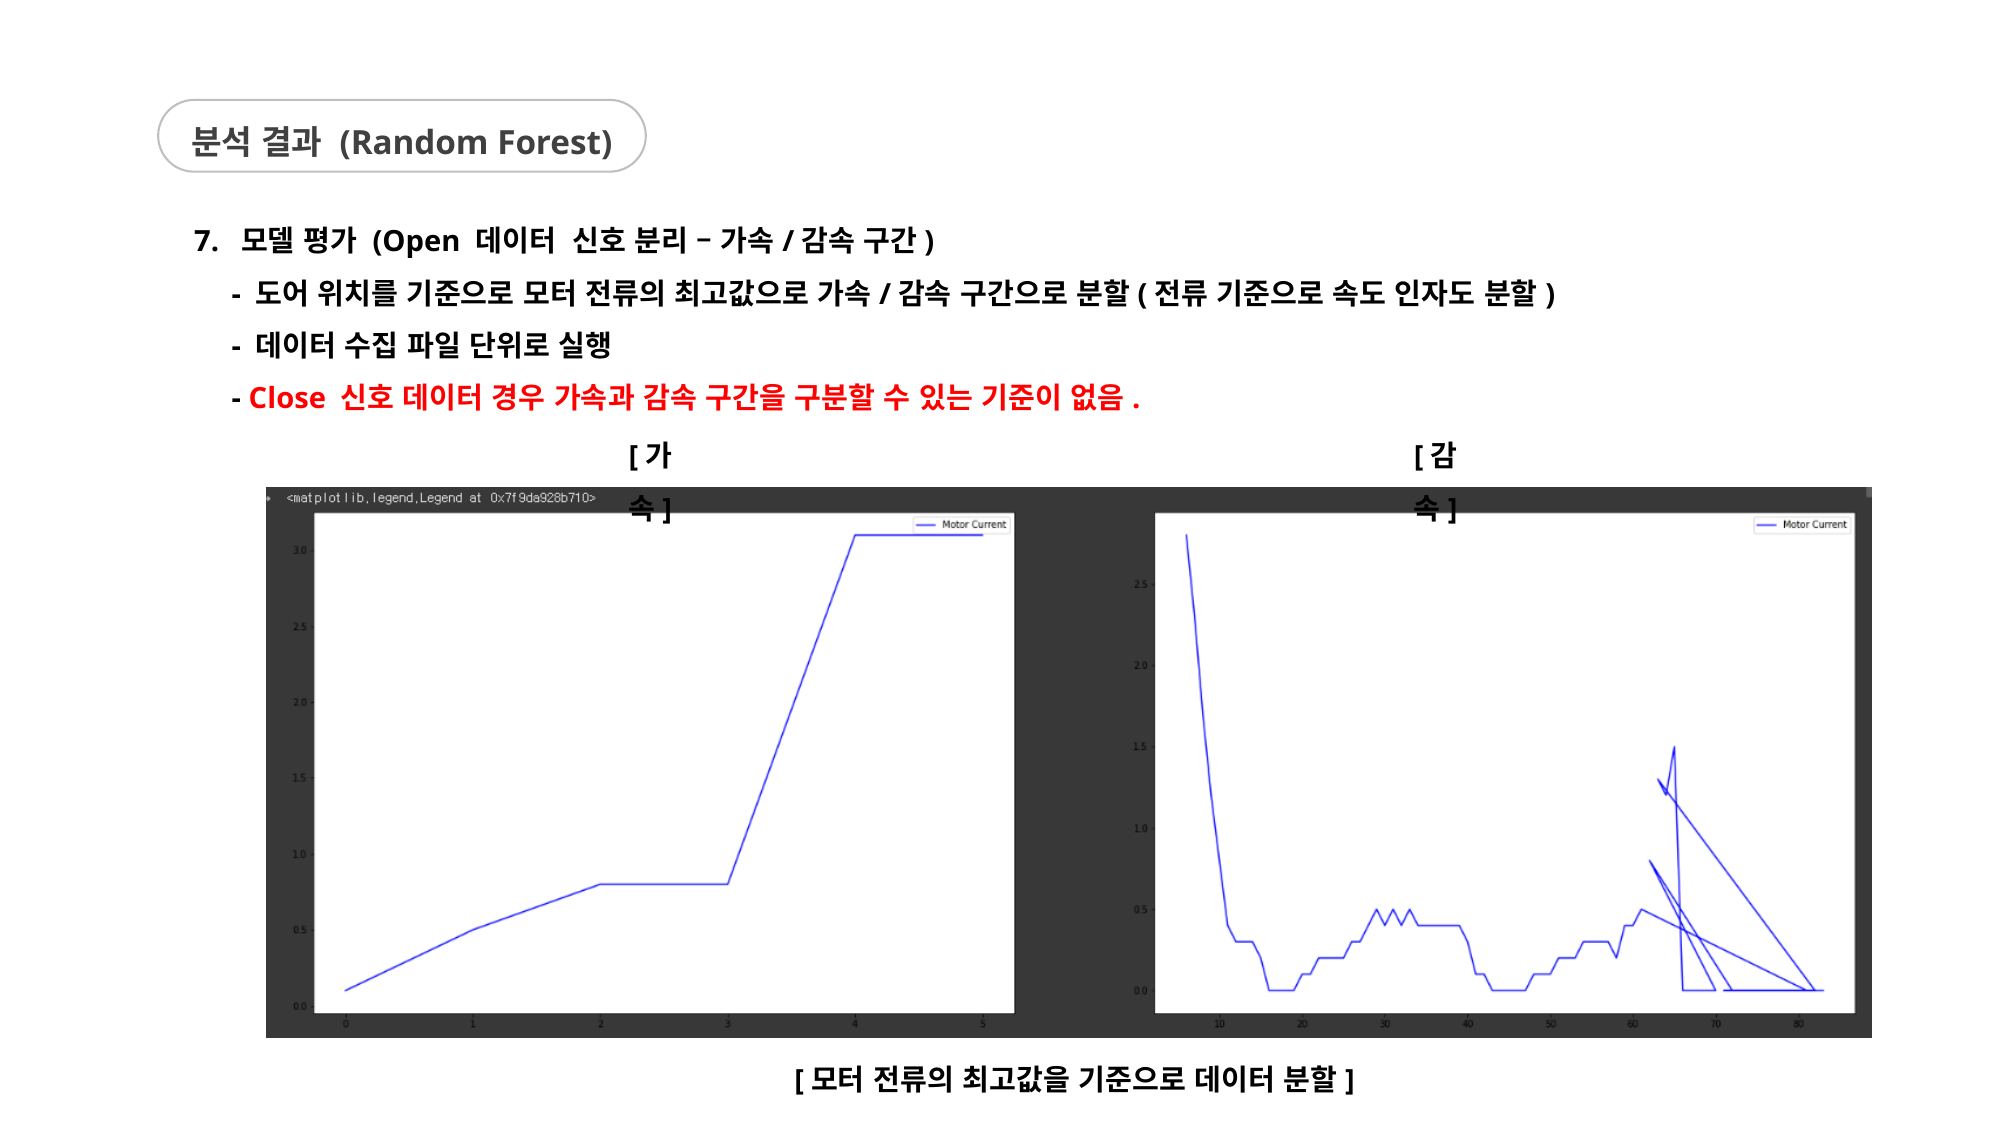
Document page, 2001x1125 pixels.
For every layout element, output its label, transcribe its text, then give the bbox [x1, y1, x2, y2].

text_box 분석 결과 (Random Forest) [157, 98, 647, 173]
picture [266, 487, 1872, 1038]
text_box [감속] [1399, 412, 1514, 487]
text_box [모터 전류의 최고값을 기준으로 데이터 분할] [779, 1038, 1407, 1104]
text_box [가속] [613, 412, 728, 487]
text_box 7. 모델 평가 (Open 데이터 신호 분리 – 가속/감속 구간) - 도어 위치를 기준으로 모터 전류의 최고값으로 가속/감속 구간으로 분할(전류 기준으로 속도 인자도 분할) - 데이터 수집 파일 단위로 실행 - Close 신호 데이터 경우 가속과 감속 구간을 구분할 수 있는 기준이 없음. [179, 197, 1890, 423]
